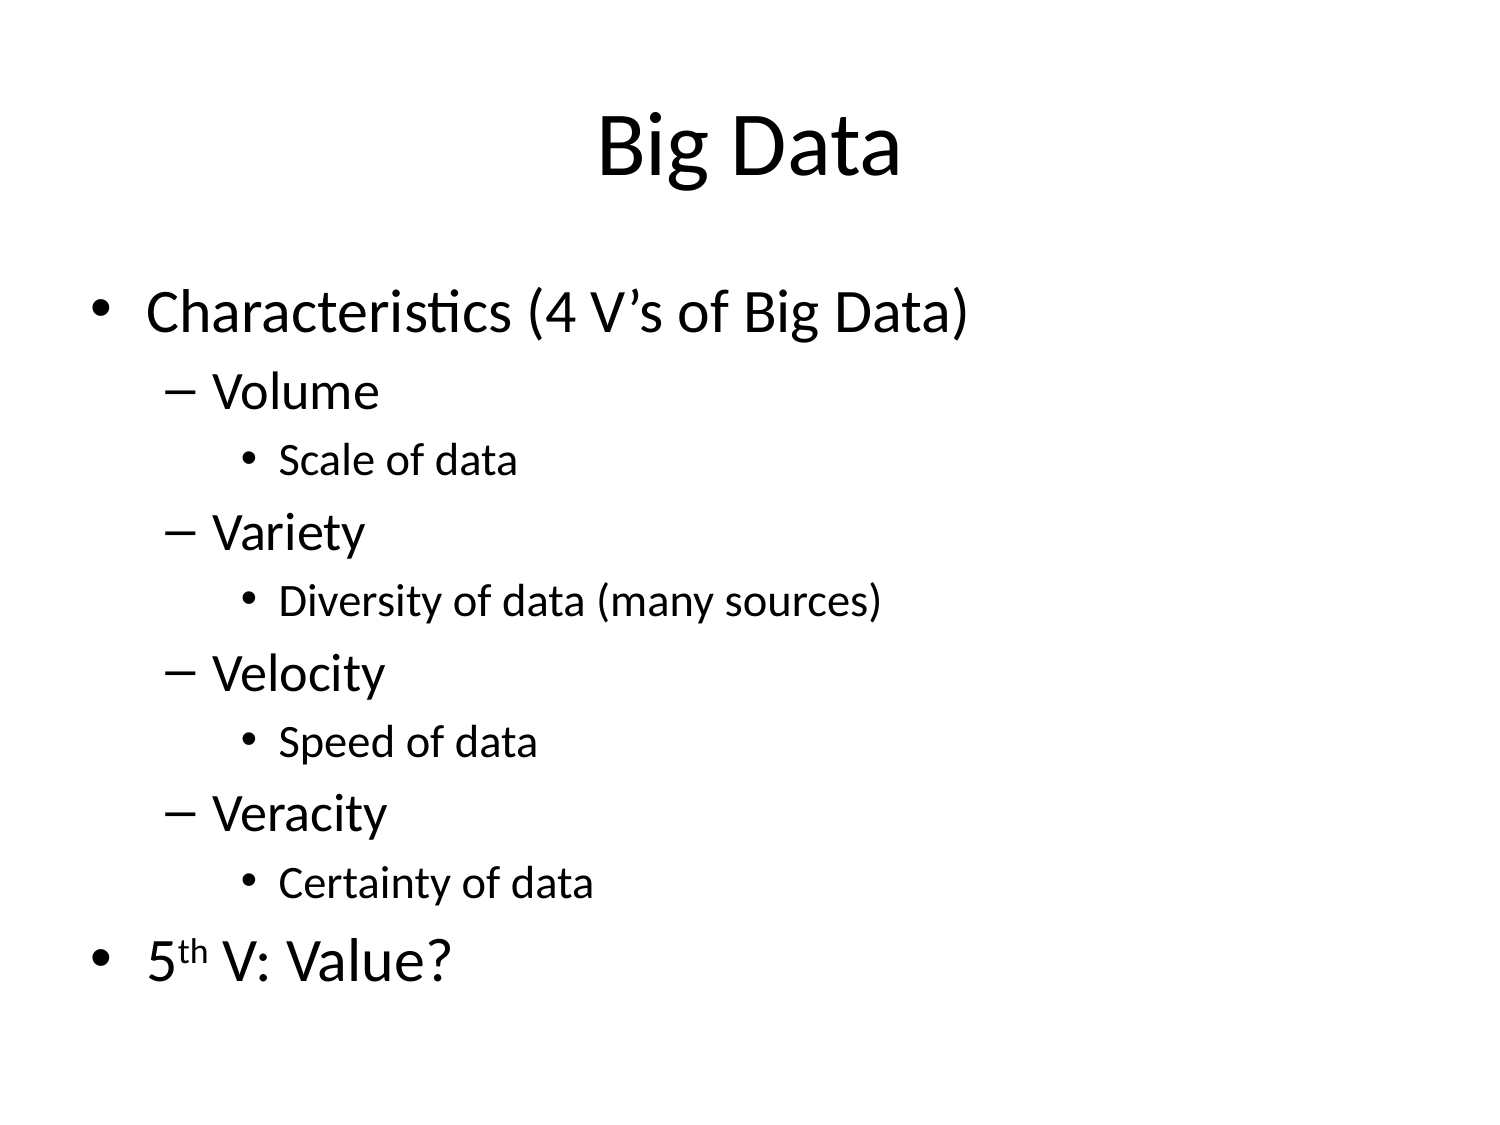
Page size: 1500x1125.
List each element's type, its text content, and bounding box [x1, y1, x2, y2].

list Characteristics (4 V’s of Big Data) Volume Scale of data Variety Diversity of data (many sources) Velocity Speed of data Veracity Certainty of data 5th V: Value? [75, 262, 1425, 1005]
title Big Data [75, 45, 1425, 233]
